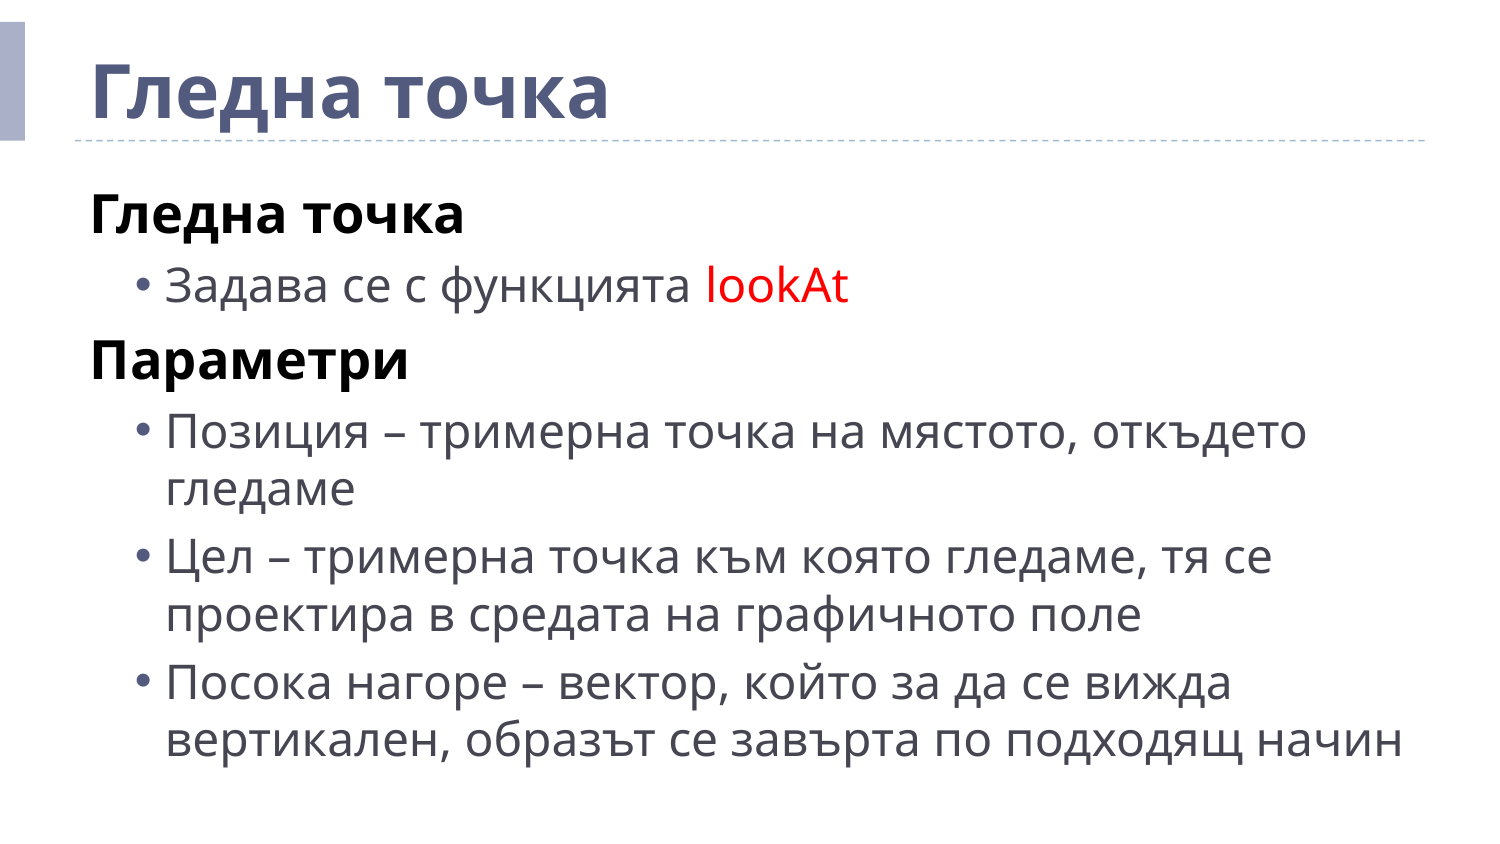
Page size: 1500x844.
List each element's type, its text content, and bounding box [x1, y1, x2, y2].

title Гледна точка [75, 18, 1475, 141]
list Гледна точка Задава се с функцията lookAt Параметри Позиция – тримерна точка на мястото, откъдето гледаме Цел – тримерна точка към която гледаме, тя се проектира в средата на графичното поле Посока нагоре – вектор, който за да се вижда вертикален, образът се завърта по подходящ начин [75, 171, 1475, 835]
